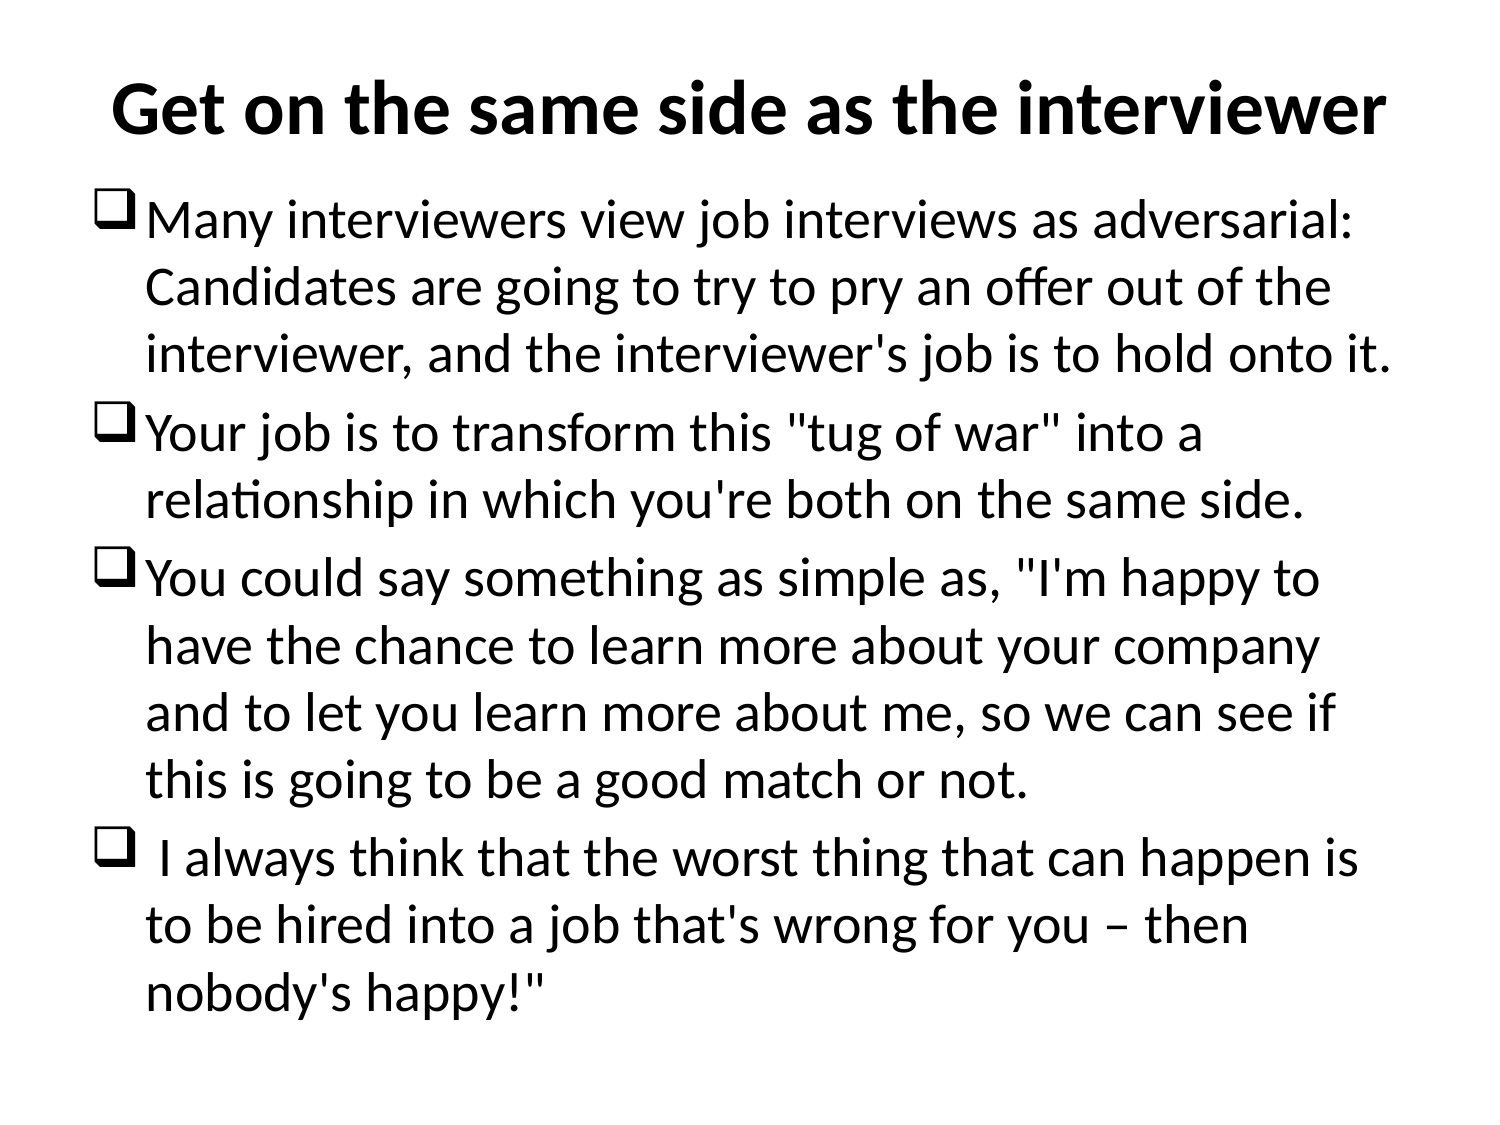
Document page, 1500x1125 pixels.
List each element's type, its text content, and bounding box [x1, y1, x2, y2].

list Many interviewers view job interviews as adversarial: Candidates are going to try to pry an offer out of the interviewer, and the interviewer's job is to hold onto it. Your job is to transform this "tug of war" into a relationship in which you're both on the same side. You could say something as simple as, "I'm happy to have the chance to learn more about your company and to let you learn more about me, so we can see if this is going to be a good match or not. I always think that the worst thing that can happen is to be hired into a job that's wrong for you – then nobody's happy!" [75, 174, 1425, 1050]
title Get on the same side as the interviewer [75, 45, 1425, 163]
